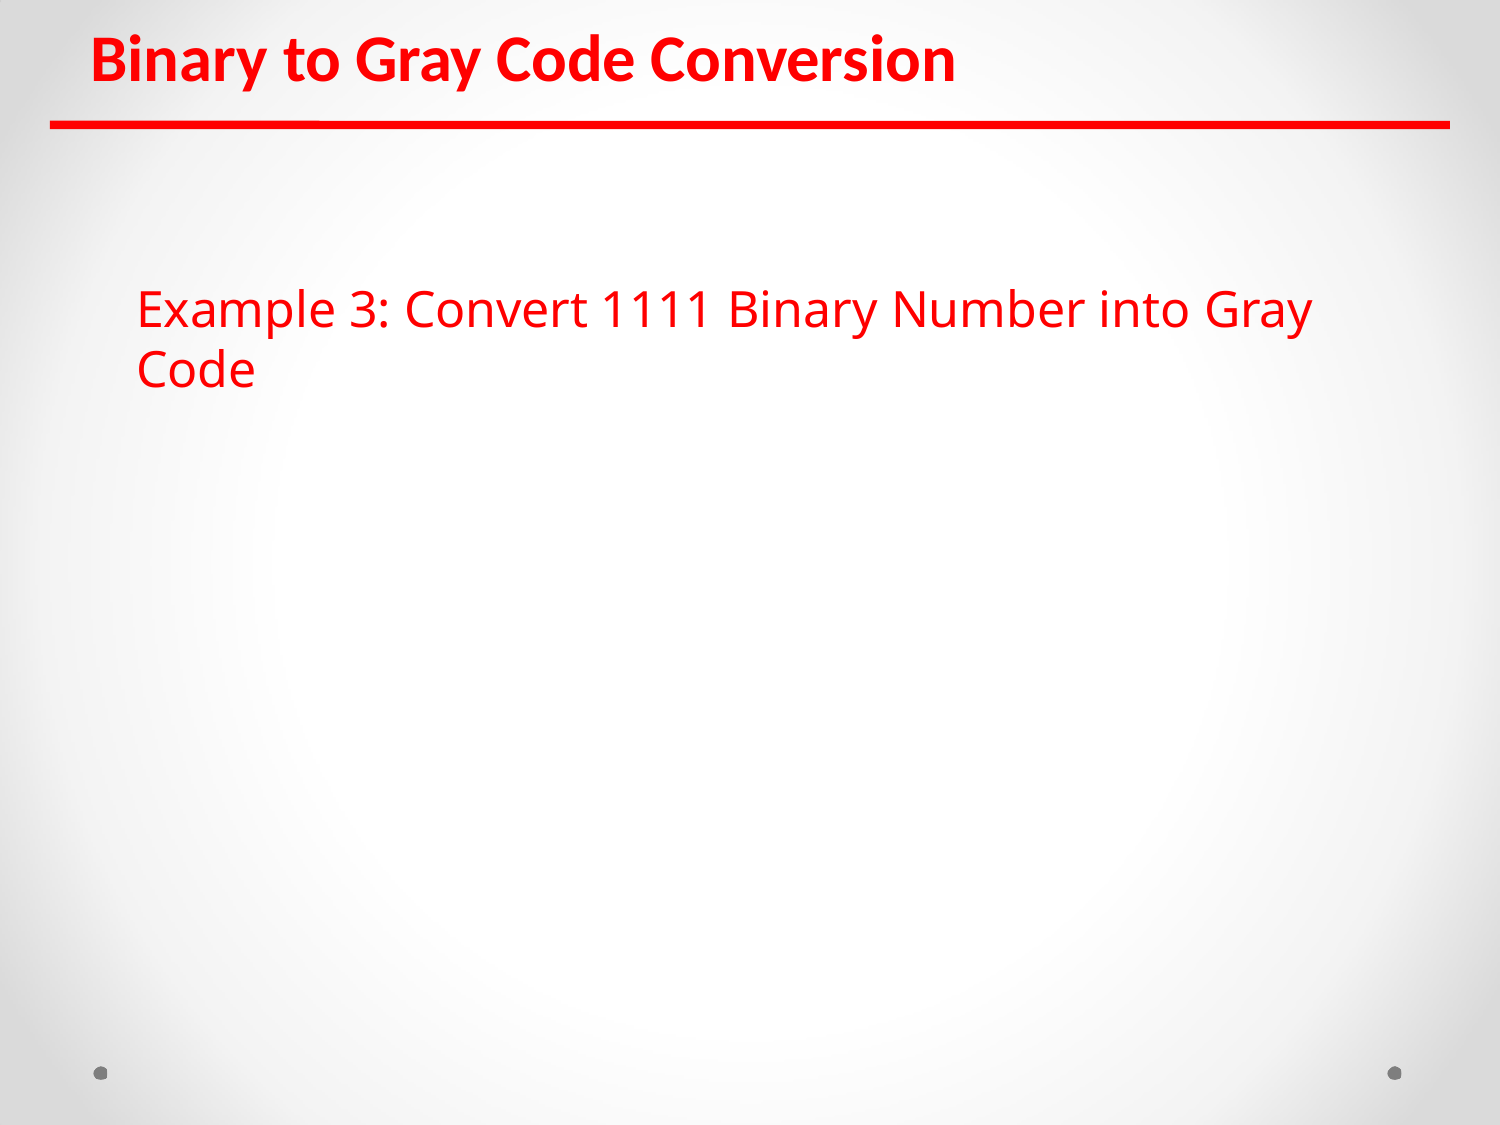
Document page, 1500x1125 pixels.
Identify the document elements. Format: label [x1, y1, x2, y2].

text_box [133, 275, 1382, 398]
picture [0, 0, 1500, 1125]
text_box [87, 12, 966, 95]
